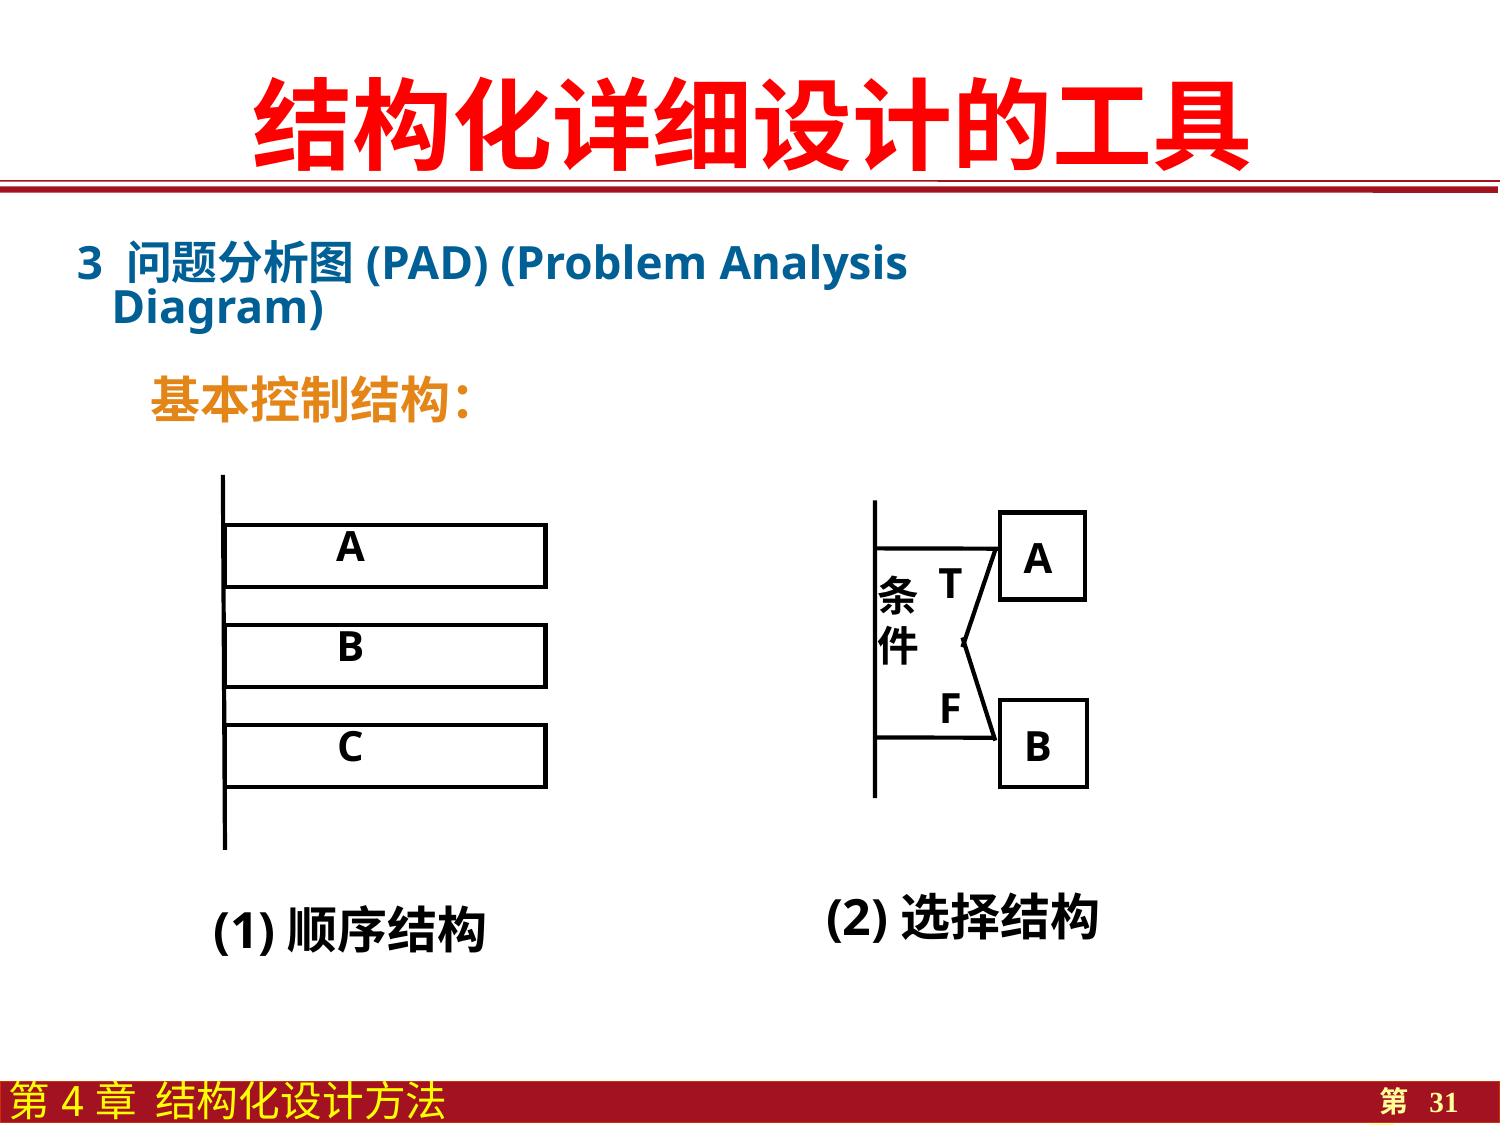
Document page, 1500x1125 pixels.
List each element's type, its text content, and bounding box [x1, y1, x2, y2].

text_box B [1009, 712, 1067, 777]
text_box T [923, 549, 978, 615]
list 3 问题分析图(PAD) (Problem Analysis Diagram) [49, 237, 1126, 301]
text_box 条件 [862, 562, 897, 678]
text_box 结构化详细设计的工具 [171, 54, 1334, 190]
text_box [224, 624, 546, 688]
text_box (1)顺序结构 [213, 904, 489, 959]
text_box [224, 524, 546, 588]
text_box [999, 512, 1086, 600]
text_box (2)选择结构 [826, 892, 1101, 947]
text_box 基本控制结构： [150, 374, 501, 429]
text_box B [321, 612, 380, 678]
text_box [224, 724, 546, 788]
text_box F [924, 675, 977, 740]
text_box [999, 699, 1088, 788]
text_box A [321, 512, 380, 577]
text_box A [1008, 525, 1068, 590]
text_box C [322, 712, 379, 777]
